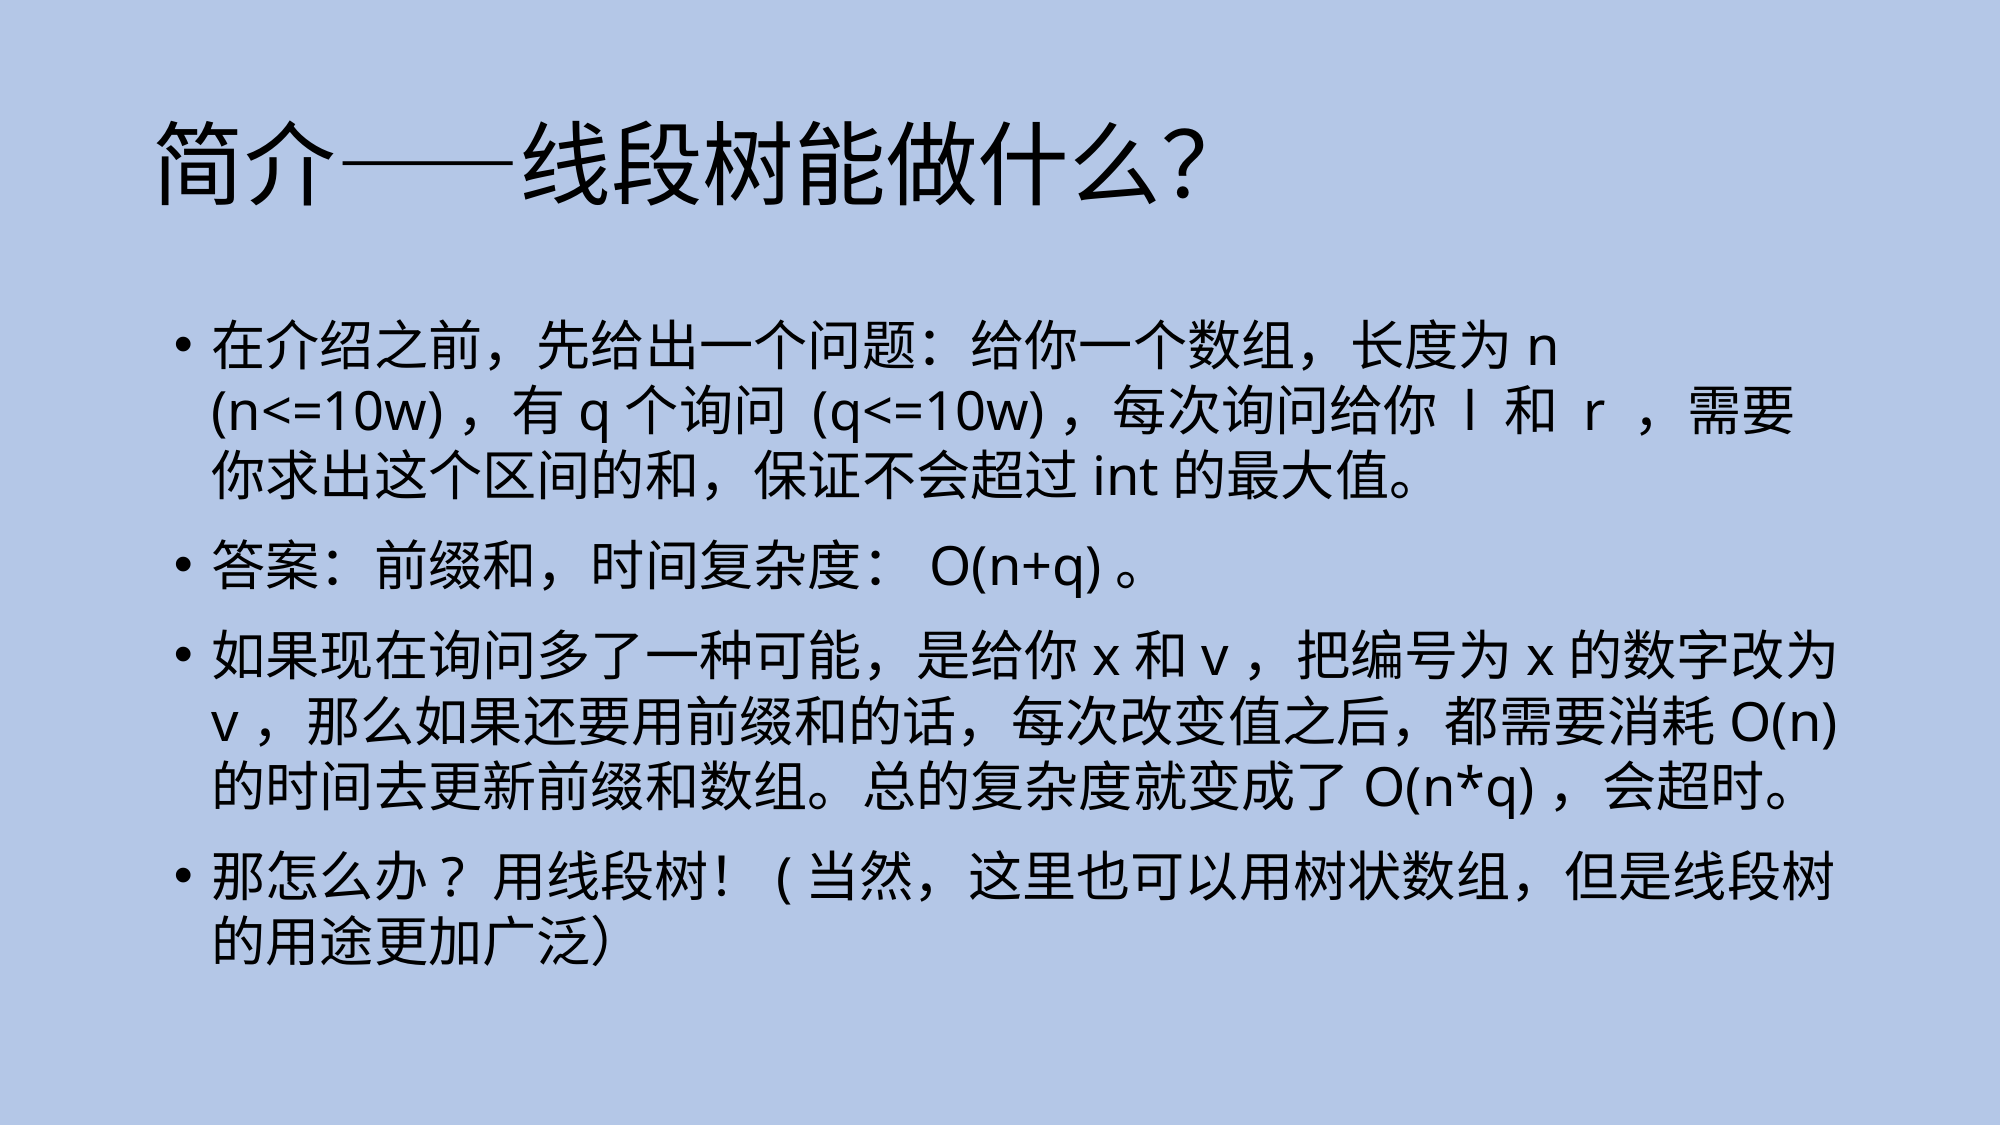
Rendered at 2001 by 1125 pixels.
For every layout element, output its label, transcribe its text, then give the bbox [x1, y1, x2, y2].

list 在介绍之前，先给出一个问题：给你一个数组，长度为n (n<=10w)，有q个询问 (q<=10w)，每次询问给你 l 和 r ，需要你求出这个区间的和，保证不会超过int的最大值。 答案：前缀和，时间复杂度：O(n+q)。 如果现在询问多了一种可能，是给你x和v，把编号为x的数字改为v，那么如果还要用前缀和的话，每次改变值之后，都需要消耗O(n)的时间去更新前缀和数组。总的复杂度就变成了O(n*q)，会超时。 那怎么办? 用线段树！(当然，这里也可以用树状数组，但是线段树的用途更加广泛） [137, 303, 1863, 1018]
title 简介——线段树能做什么？ [137, 59, 1863, 278]
